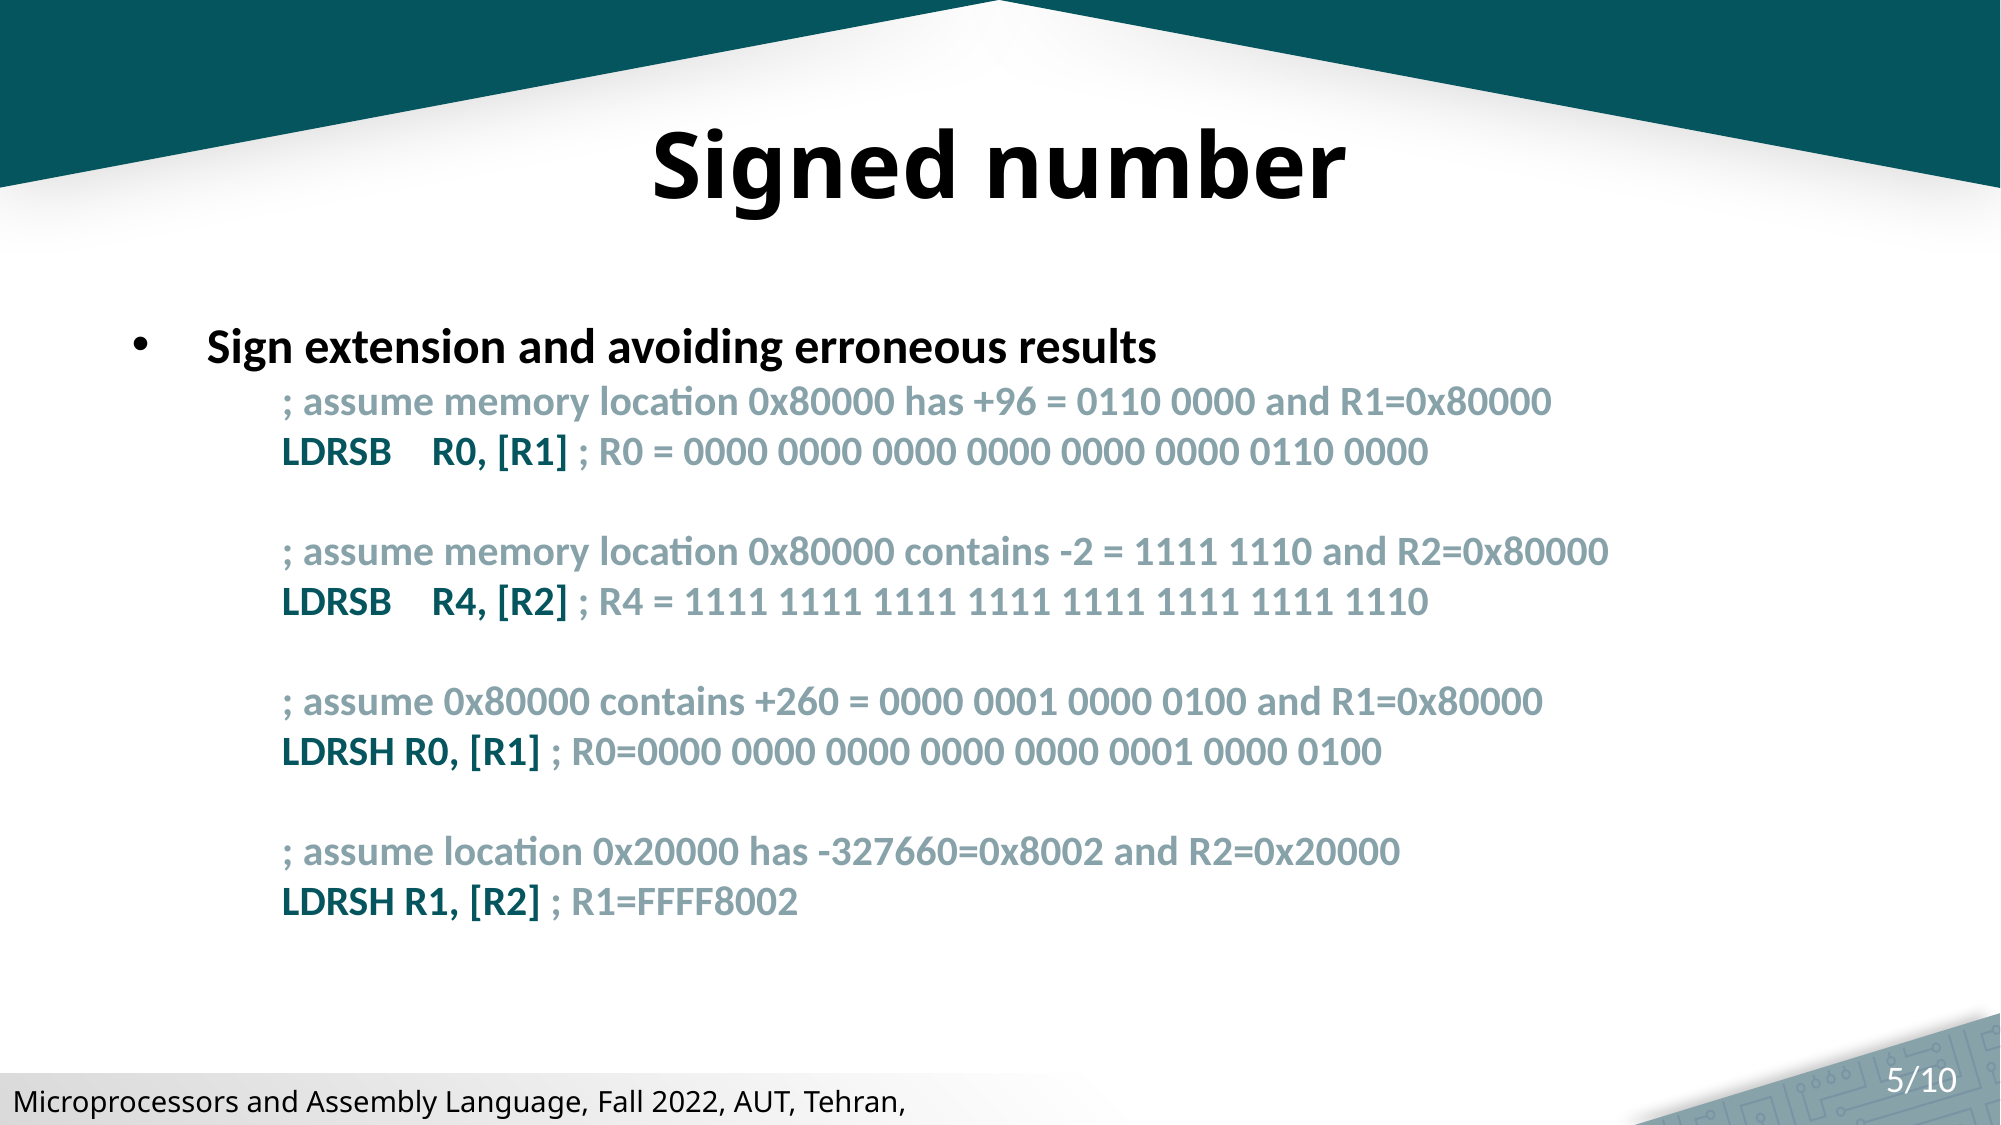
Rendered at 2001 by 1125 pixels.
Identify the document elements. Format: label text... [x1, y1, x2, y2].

slide_number 5/10 [1522, 1047, 1973, 1108]
text_box Signed number [137, 59, 1863, 276]
text_box Sign extension and avoiding erroneous results ; assume memory location 0x80000 has +96 = 0110 0000 and R1=0x80000 LDRSB R0, [R1] ; R0 = 0000 0000 0000 0000 0000 0000 0110 0000 ; assume memory location 0x80000 contains -2 = 1111 1110 and R2=0x80000 LDRSB R4, [R2] ; R4 = 1111 1111 1111 1111 1111 1111 1111 1110 ; assume 0x80000 contains +260 = 0000 0001 0000 0100 and R1=0x80000 LDRSH R0, [R1] ; R0=0000 0000 0000 0000 0000 0001 0000 0100 ; assume location 0x20000 has -327660=0x8002 and R2=0x20000 LDRSH R1, [R2] ; R1=FFFF8002 [117, 276, 1934, 932]
